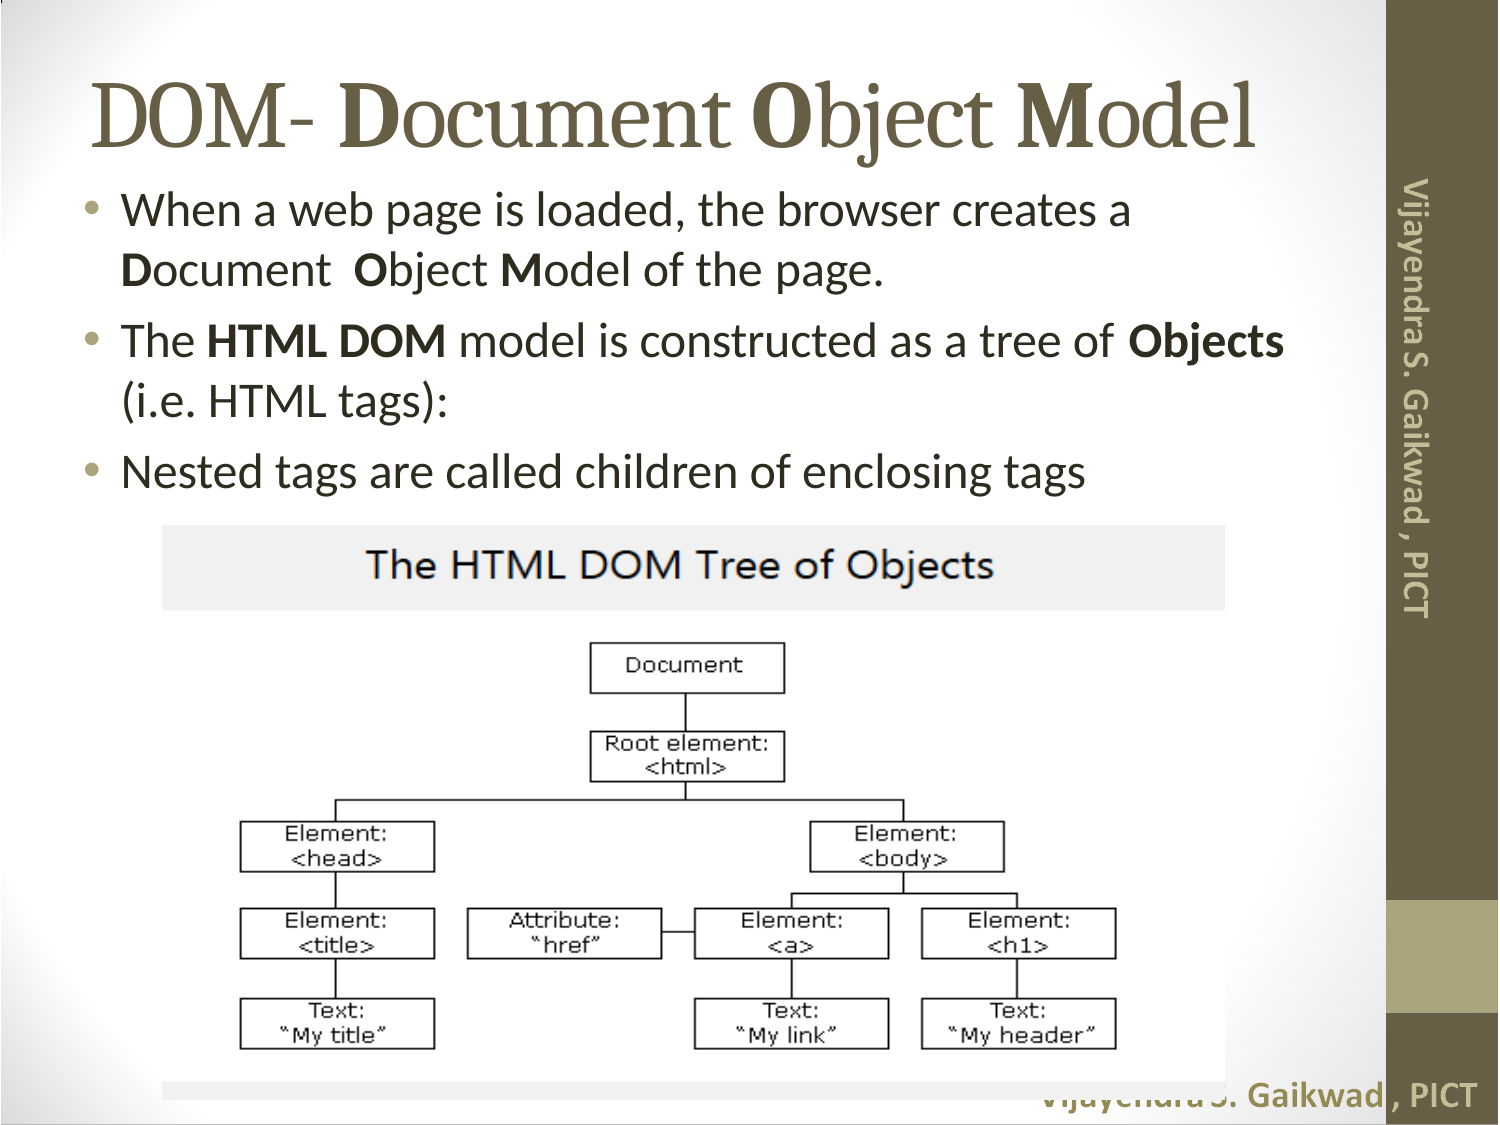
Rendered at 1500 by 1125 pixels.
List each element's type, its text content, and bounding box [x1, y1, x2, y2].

picture [0, 0, 1500, 1125]
text_box [162, 525, 1225, 1100]
title DOM- Document Object Model [87, 50, 1313, 174]
text_box When a web page is loaded, the browser creates a Document Object Model of the page. The HTML DOM model is constructed as a tree of Objects (i.e. HTML tags): Nested tags are called children of enclosing tags [80, 174, 1338, 499]
